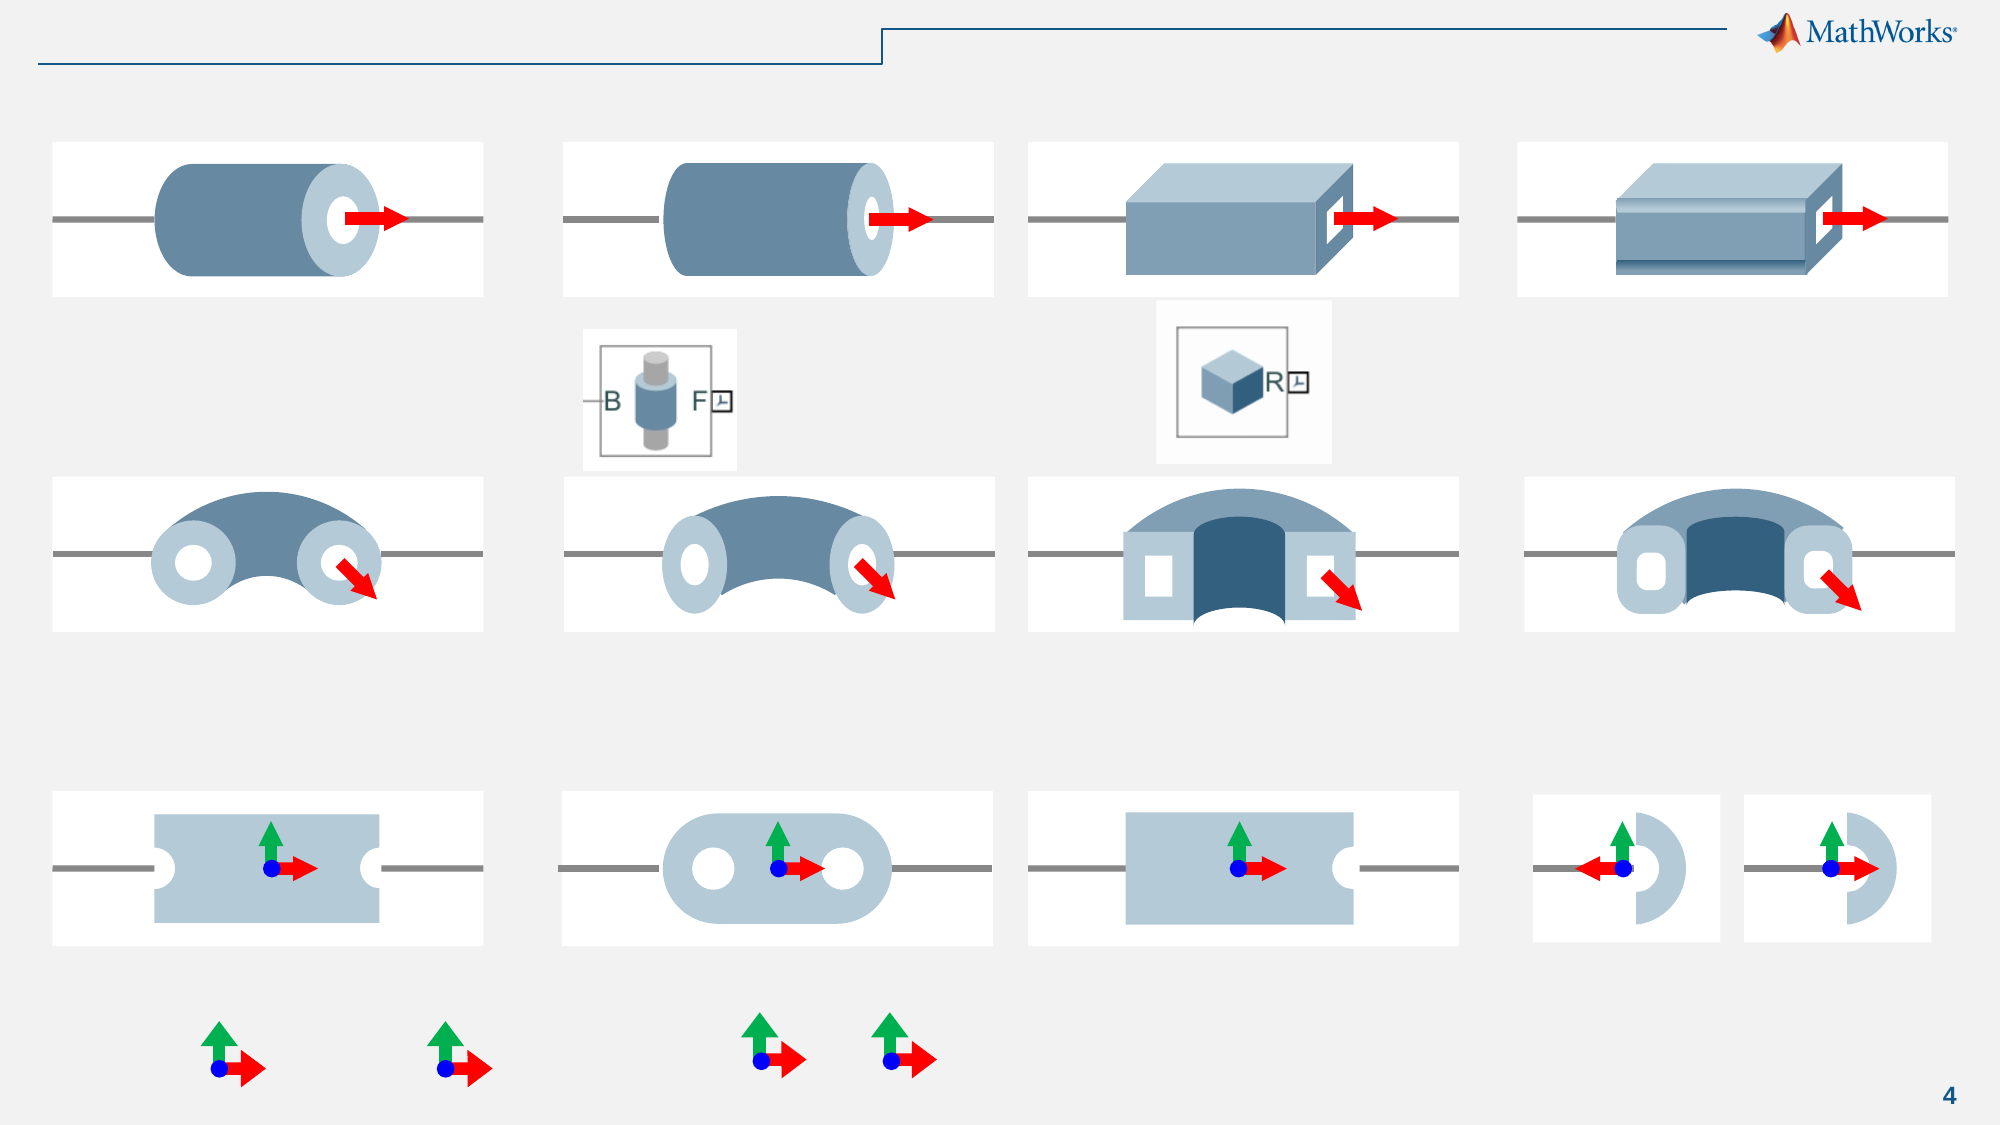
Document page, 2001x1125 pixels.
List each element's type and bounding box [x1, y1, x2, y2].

text_box [562, 141, 995, 298]
text_box [52, 476, 484, 790]
text_box [208, 1059, 227, 1080]
text_box [449, 1058, 457, 1067]
text_box [1145, 486, 1334, 515]
text_box [1123, 516, 1356, 621]
picture [1157, 298, 1331, 470]
picture [1751, 3, 1970, 63]
text_box [1026, 559, 1461, 634]
text_box [1027, 141, 1460, 298]
text_box [1532, 852, 1721, 943]
text_box [434, 1058, 453, 1080]
text_box [752, 1011, 938, 1071]
text_box [1324, 573, 1363, 612]
text_box [1524, 476, 1956, 844]
text_box [52, 141, 484, 298]
text_box [563, 476, 996, 858]
text_box [1026, 475, 1461, 557]
text_box [1743, 852, 1932, 943]
text_box [52, 790, 484, 947]
text_box [1027, 790, 1460, 947]
text_box [1517, 141, 1949, 298]
text_box [558, 859, 994, 947]
picture [583, 329, 737, 472]
text_box [224, 1058, 230, 1067]
